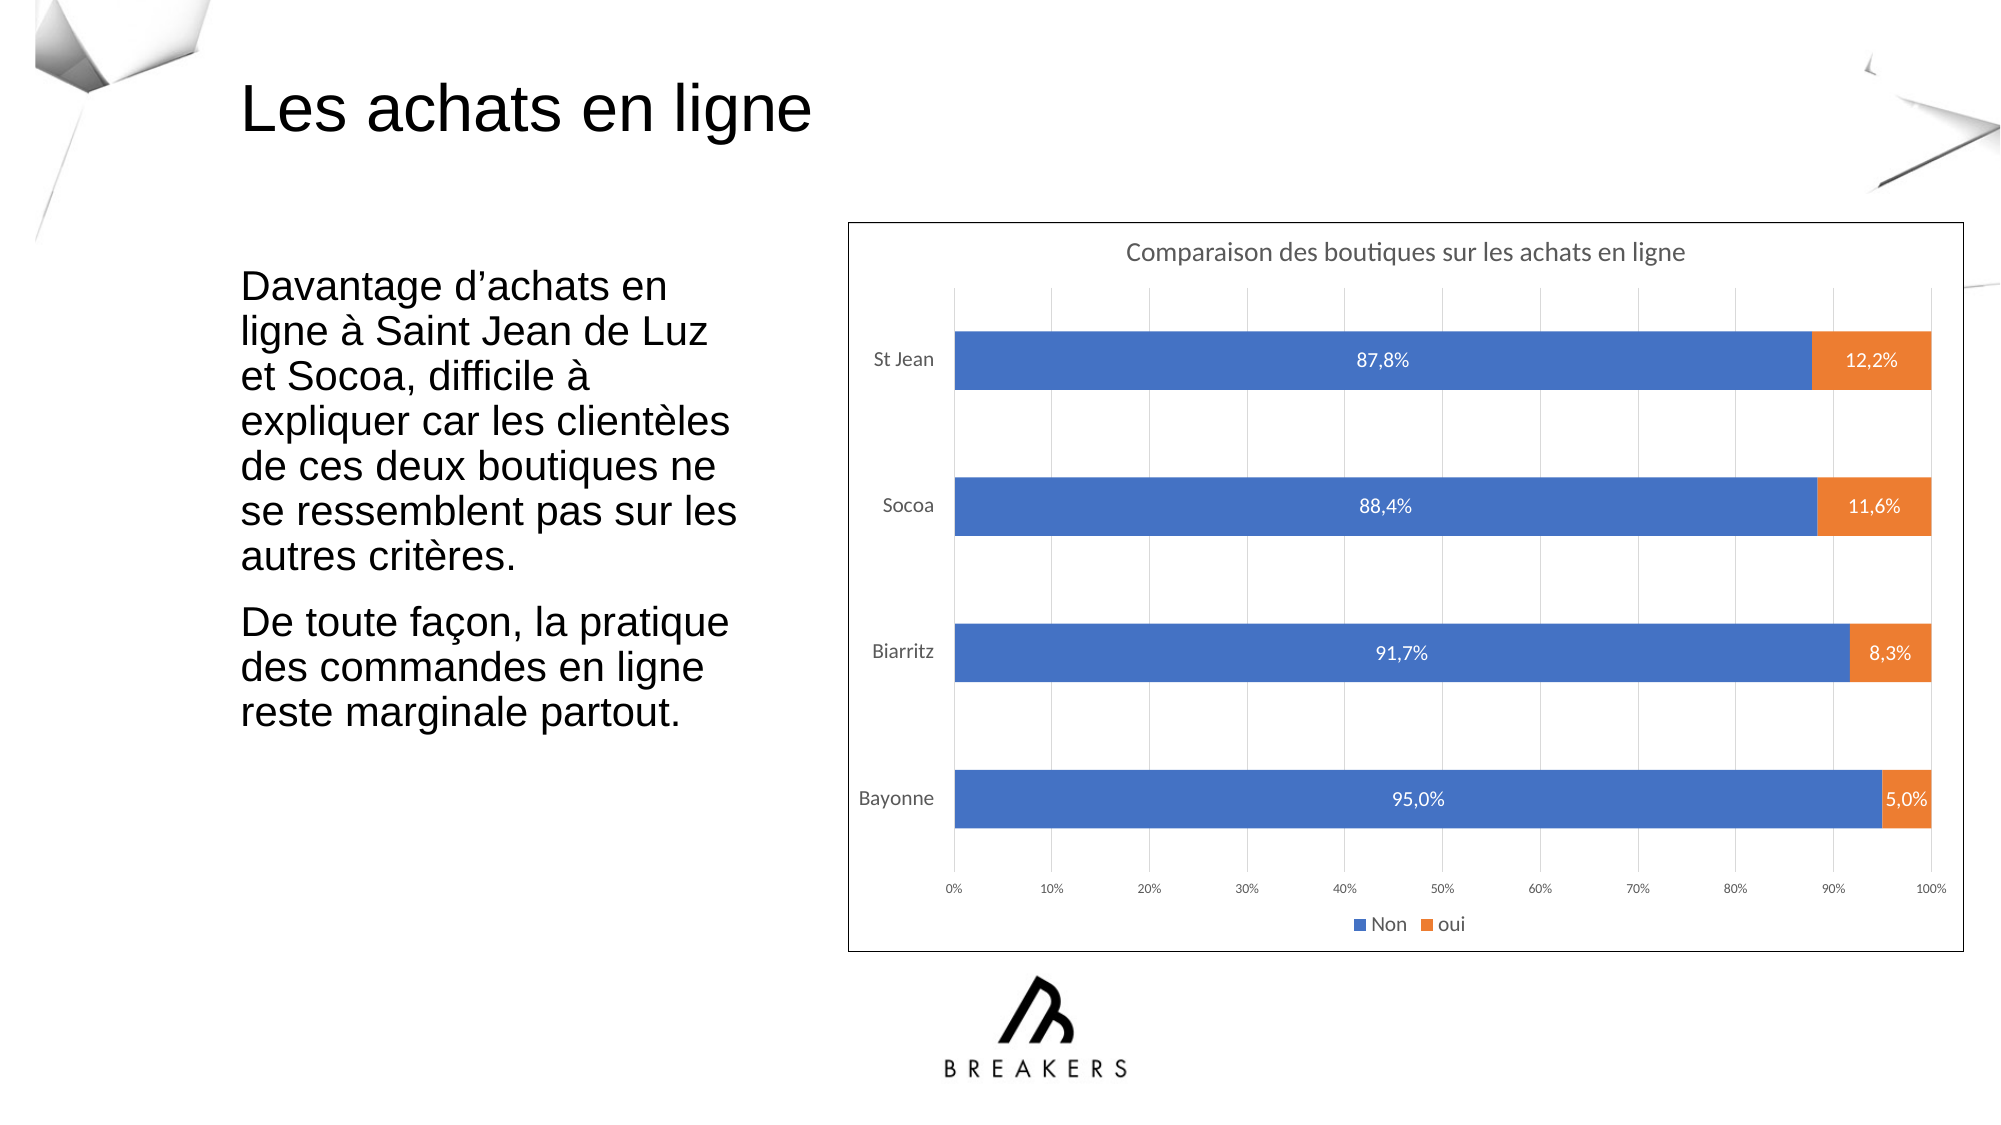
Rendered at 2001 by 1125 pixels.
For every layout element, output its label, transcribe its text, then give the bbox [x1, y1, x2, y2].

list Les achats en ligne [225, 57, 1888, 226]
list Davantage d’achats en ligne à Saint Jean de Luz et Socoa, difficile à expliquer car les clientèles de ces deux boutiques ne se ressemblent pas sur les autres critères. De toute façon, la pratique des commandes en ligne reste marginale partout. [225, 256, 770, 953]
picture [35, 0, 2001, 1125]
